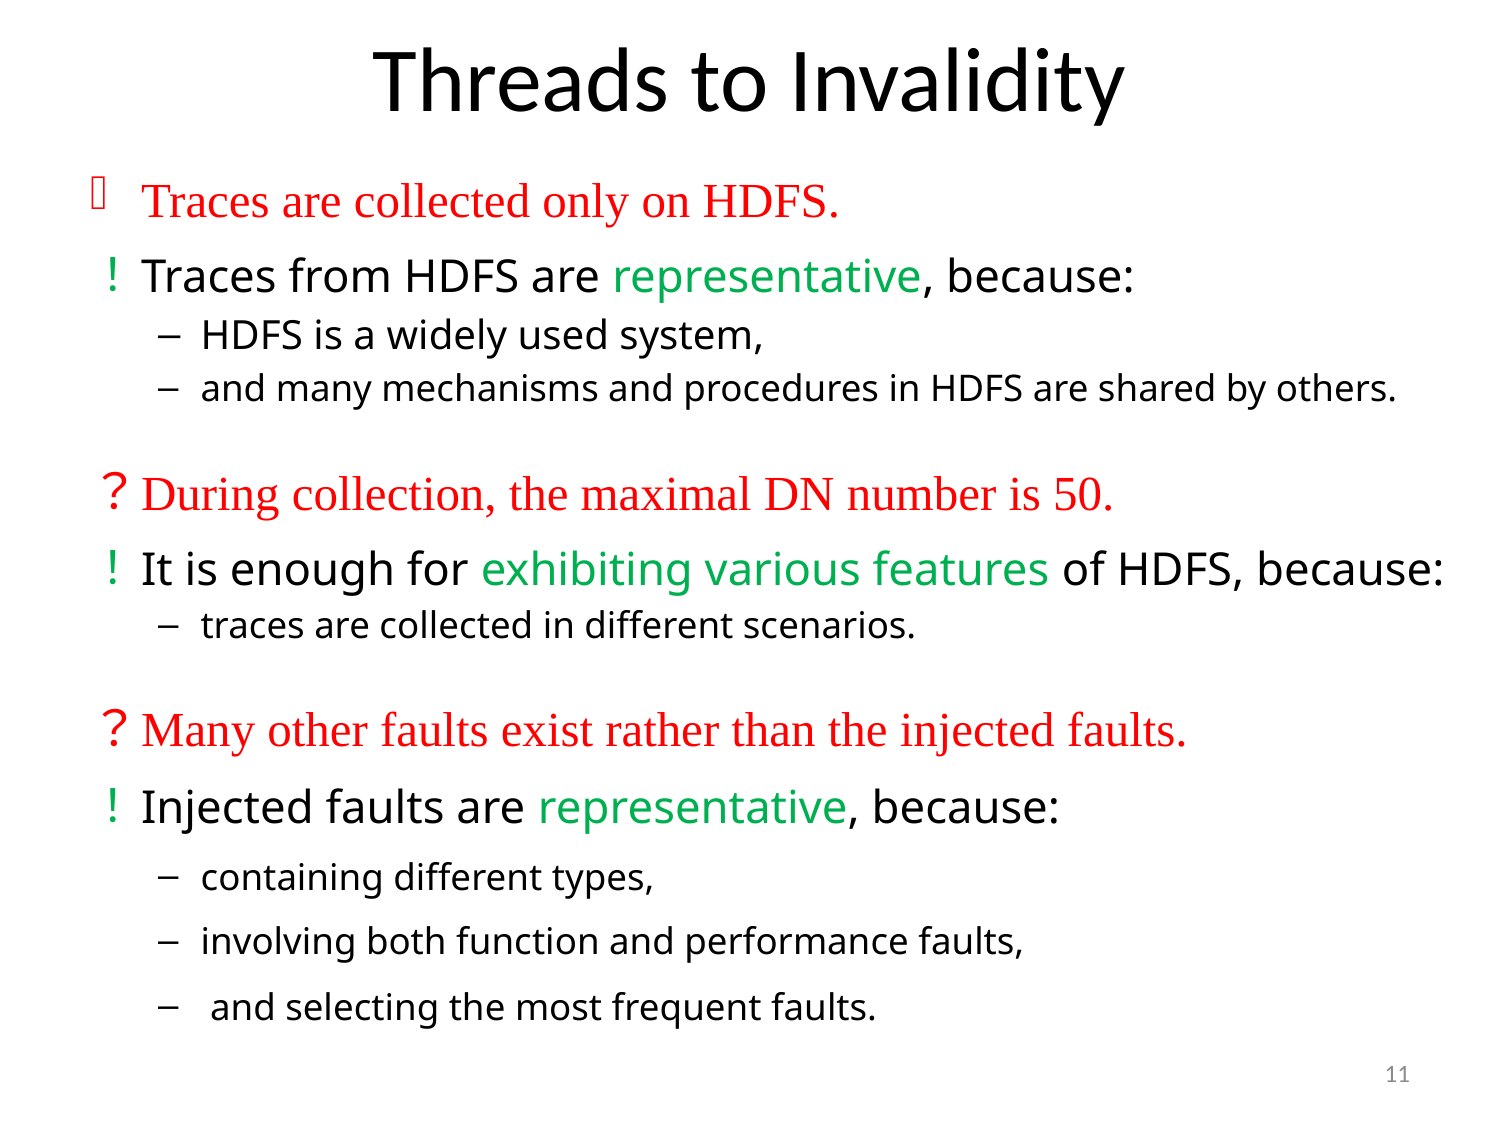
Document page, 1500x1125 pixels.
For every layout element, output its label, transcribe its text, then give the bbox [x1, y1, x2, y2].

list Traces are collected only on HDFS. Traces from HDFS are representative, because: HDFS is a widely used system, and many mechanisms and procedures in HDFS are shared by others. During collection, the maximal DN number is 50. It is enough for exhibiting various features of HDFS, because: traces are collected in different scenarios. Many other faults exist rather than the injected faults. Injected faults are representative, because: containing different types, involving both function and performance faults, and selecting the most frequent faults. [75, 160, 1471, 1047]
title Threads to Invalidity [0, 0, 1500, 138]
slide_number 11 [1074, 1042, 1425, 1103]
